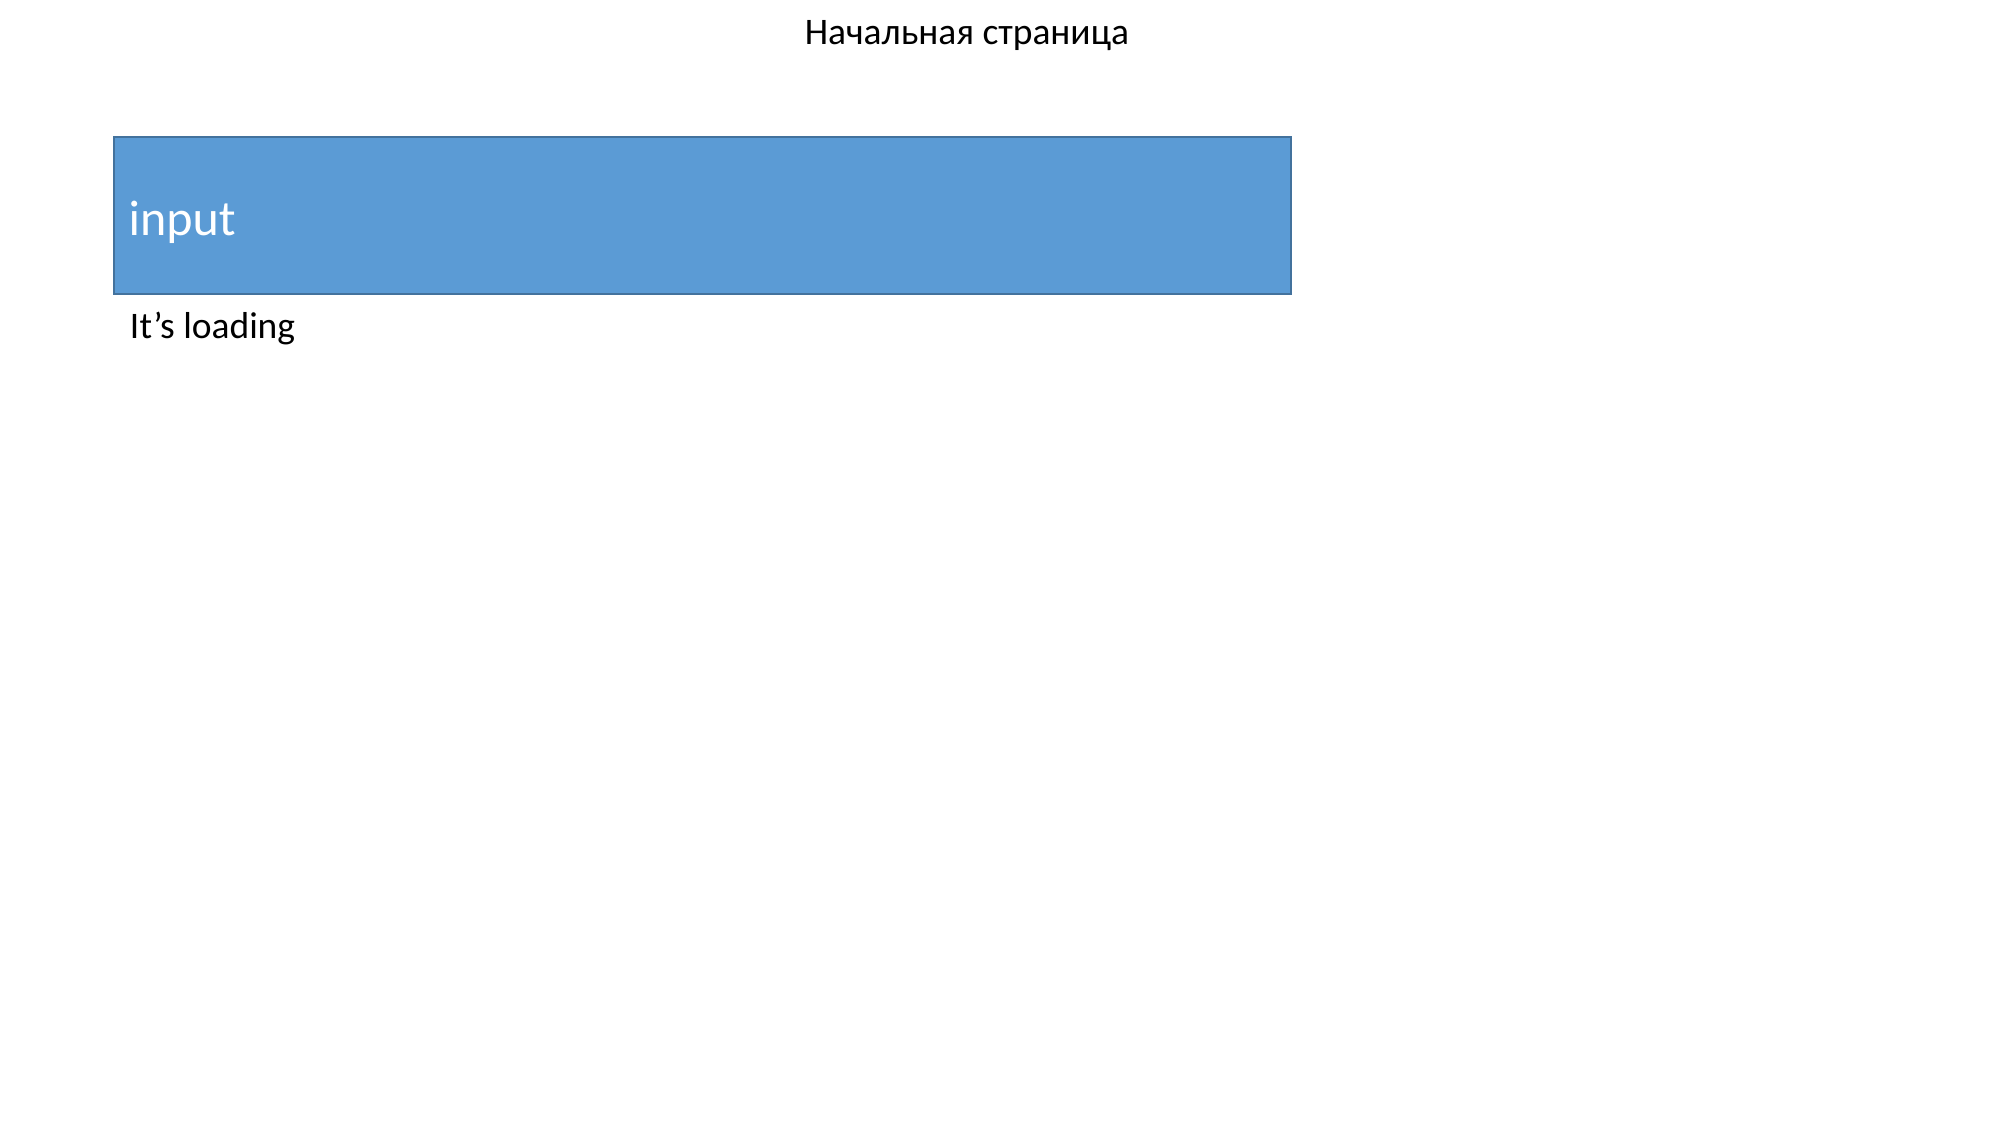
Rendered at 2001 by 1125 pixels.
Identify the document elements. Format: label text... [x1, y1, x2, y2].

text_box Начальная страница [790, 0, 1153, 60]
text_box It’s loading [115, 293, 319, 354]
text_box input [113, 136, 1292, 295]
